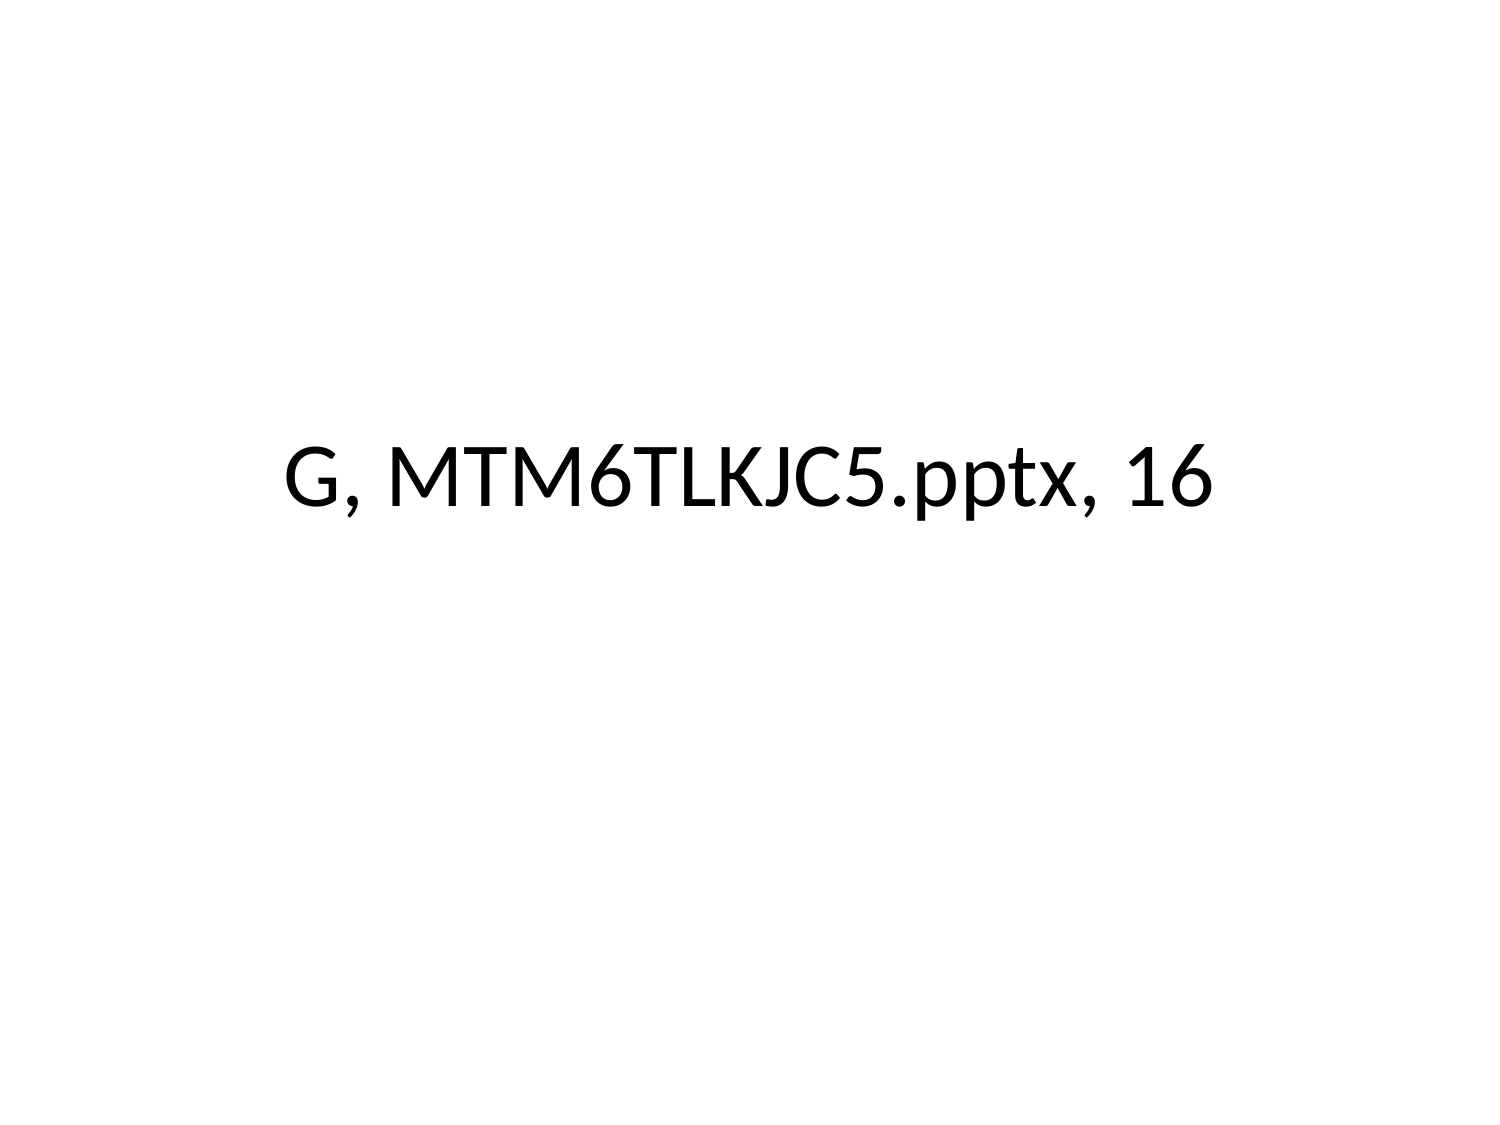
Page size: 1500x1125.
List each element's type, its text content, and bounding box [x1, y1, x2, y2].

title G, MTM6TLKJC5.pptx, 16 [112, 349, 1388, 591]
